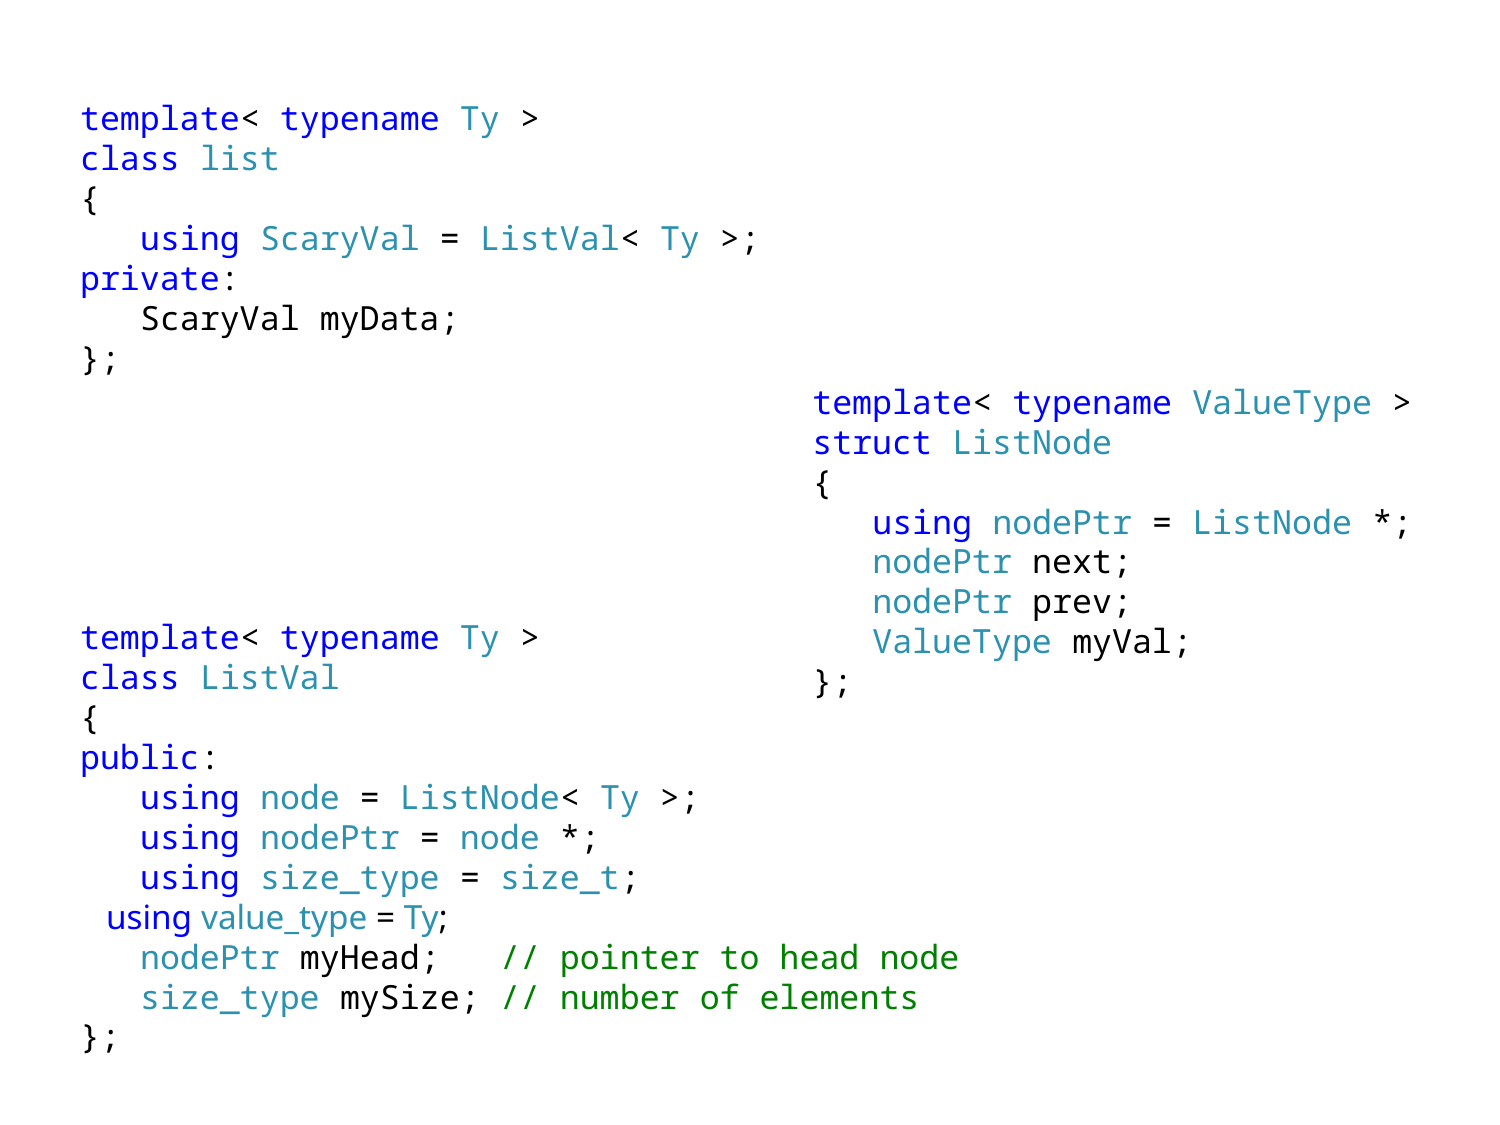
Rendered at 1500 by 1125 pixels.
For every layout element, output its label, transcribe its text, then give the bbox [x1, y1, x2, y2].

list template< typename ValueType > struct ListNode { using nodePtr = ListNode *; nodePtr next; nodePtr prev; ValueType myVal; }; [797, 373, 1435, 705]
list template< typename Ty > class list { using ScaryVal = ListVal< Ty >; private: ScaryVal myData; }; template< typename Ty > class ListVal { public: using node = ListNode< Ty >; using nodePtr = node *; using size_type = size_t; using value_type = Ty; nodePtr myHead; // pointer to head node size_type mySize; // number of elements }; [64, 90, 1435, 1059]
